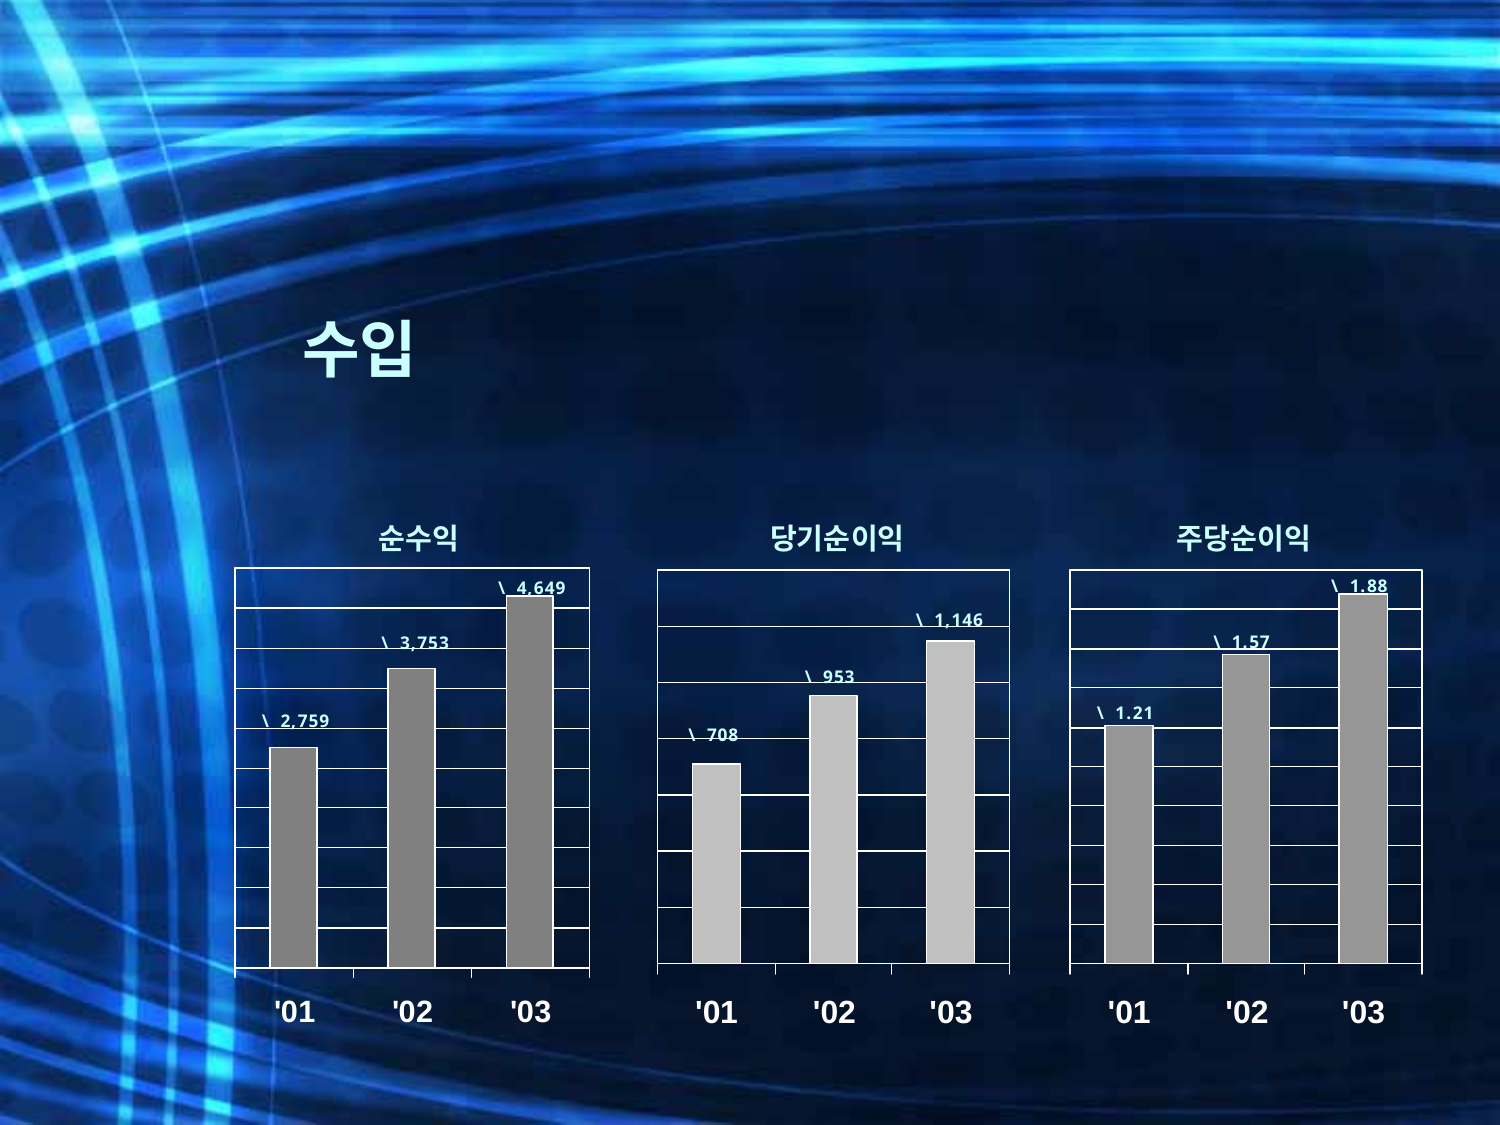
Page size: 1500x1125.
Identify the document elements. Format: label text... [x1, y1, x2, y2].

title 수입 [287, 275, 1450, 421]
text_box 주당순이익 [1074, 512, 1413, 548]
text_box 순수익 [249, 512, 588, 548]
picture [0, 0, 1500, 1125]
text_box 당기순이익 [662, 512, 1013, 548]
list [637, 549, 1030, 1063]
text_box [225, 550, 620, 1062]
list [1049, 549, 1443, 1063]
